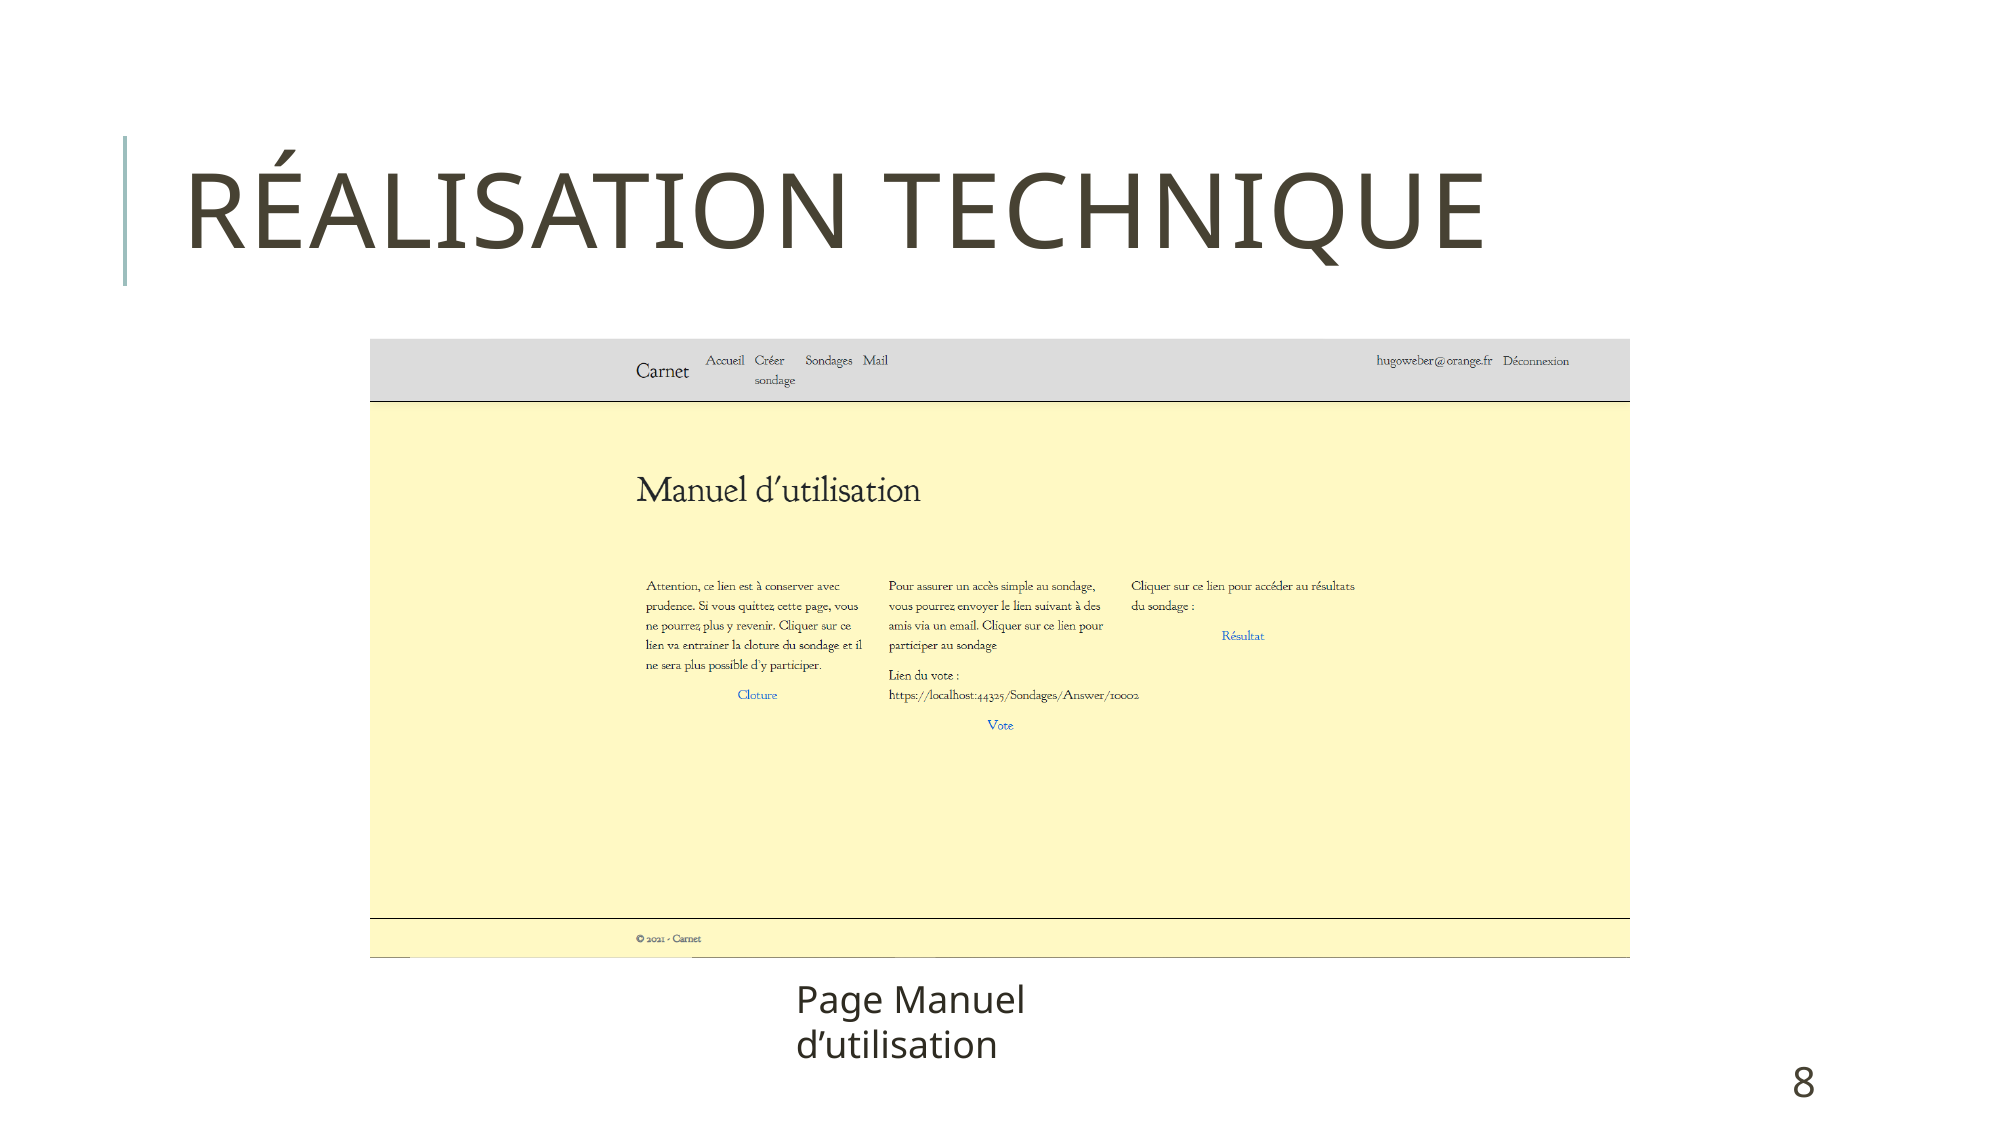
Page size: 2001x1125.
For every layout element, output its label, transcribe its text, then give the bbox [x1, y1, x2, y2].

text_box Page Manuel d’utilisation [781, 968, 1219, 1074]
title Réalisation technique [168, 96, 1763, 342]
picture [370, 338, 1630, 958]
slide_number 8 [1777, 1061, 1938, 1107]
